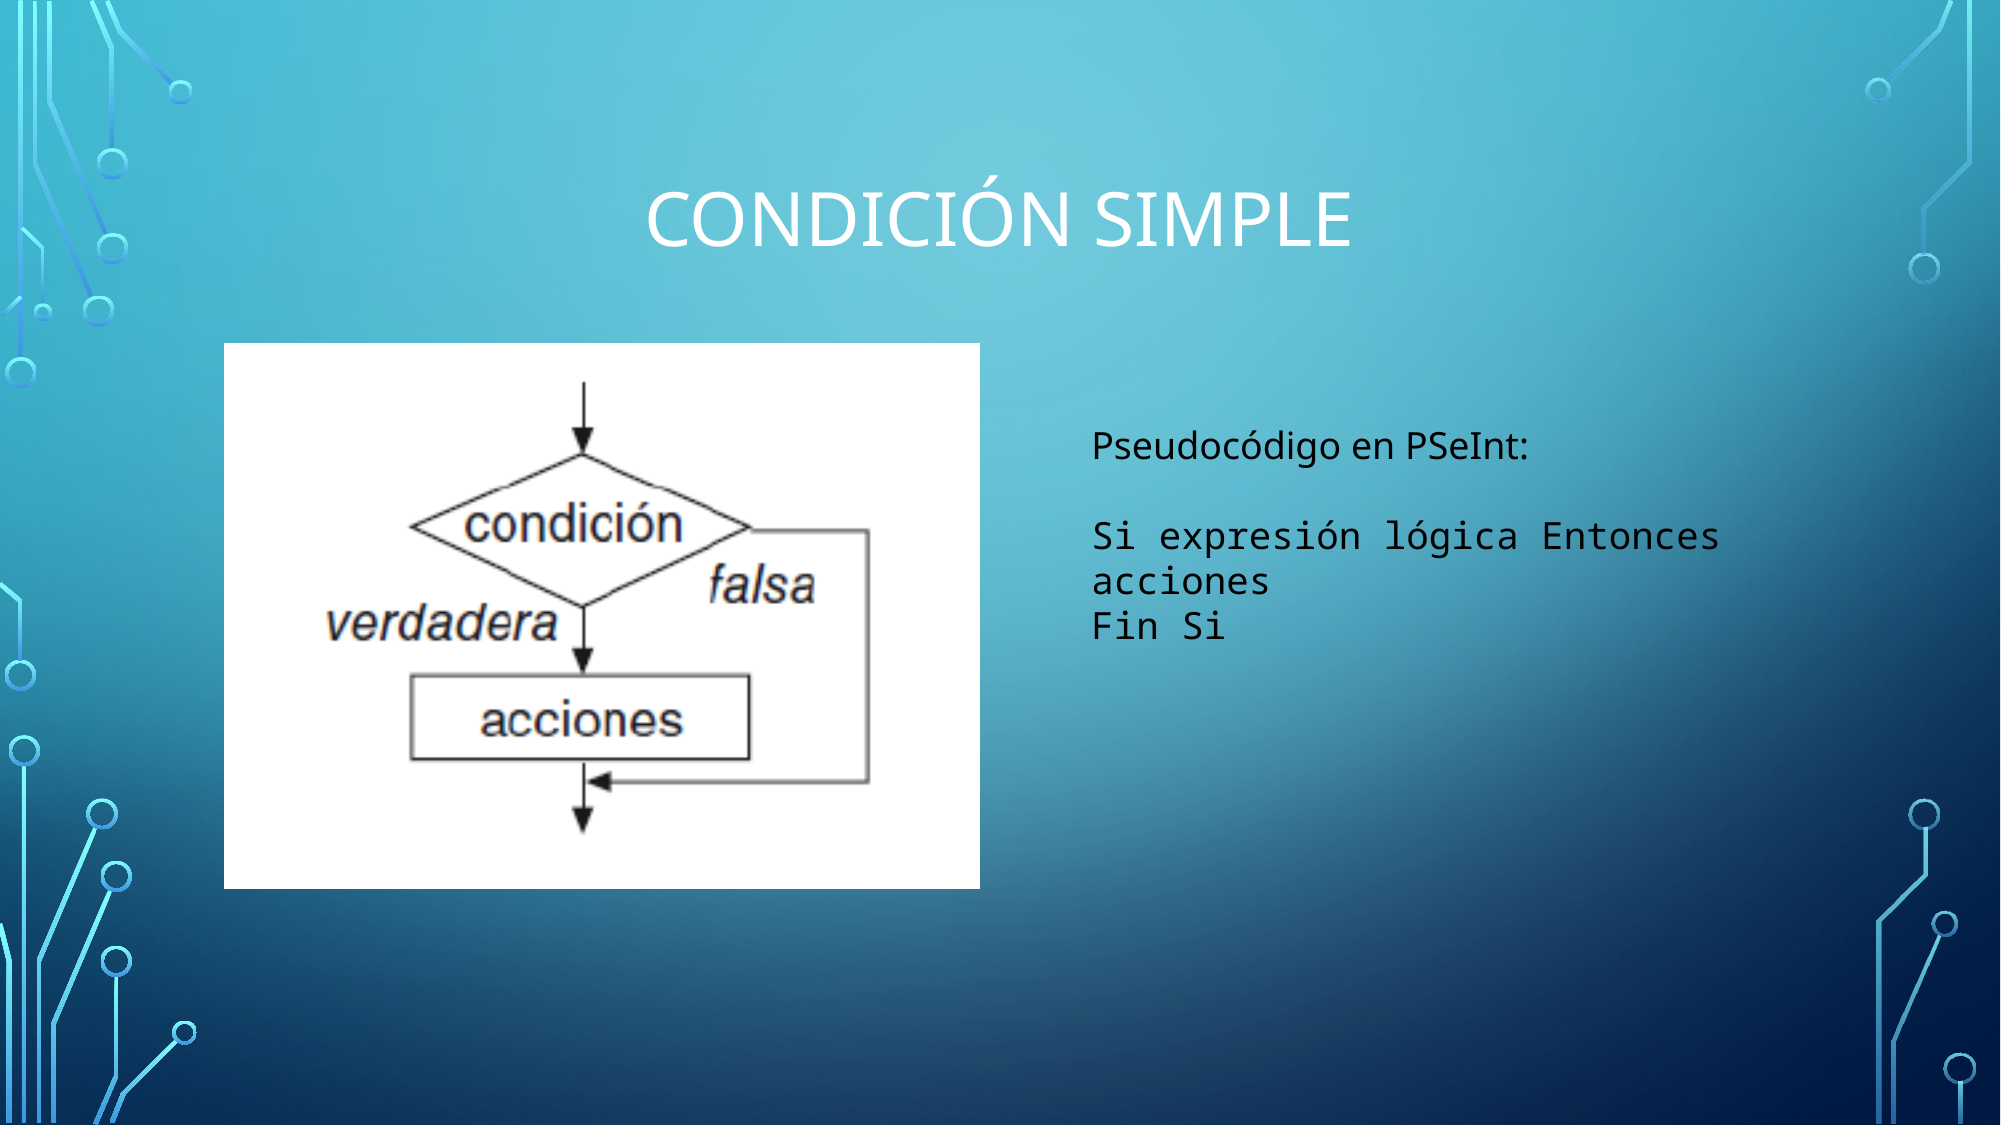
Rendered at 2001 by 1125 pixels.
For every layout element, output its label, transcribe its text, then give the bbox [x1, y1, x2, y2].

title Condición SIMPLE [187, 101, 1813, 344]
text_box Pseudocódigo en PSeInt: Si expresión lógica Entonces acciones Fin Si [1076, 414, 2000, 655]
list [224, 343, 980, 889]
